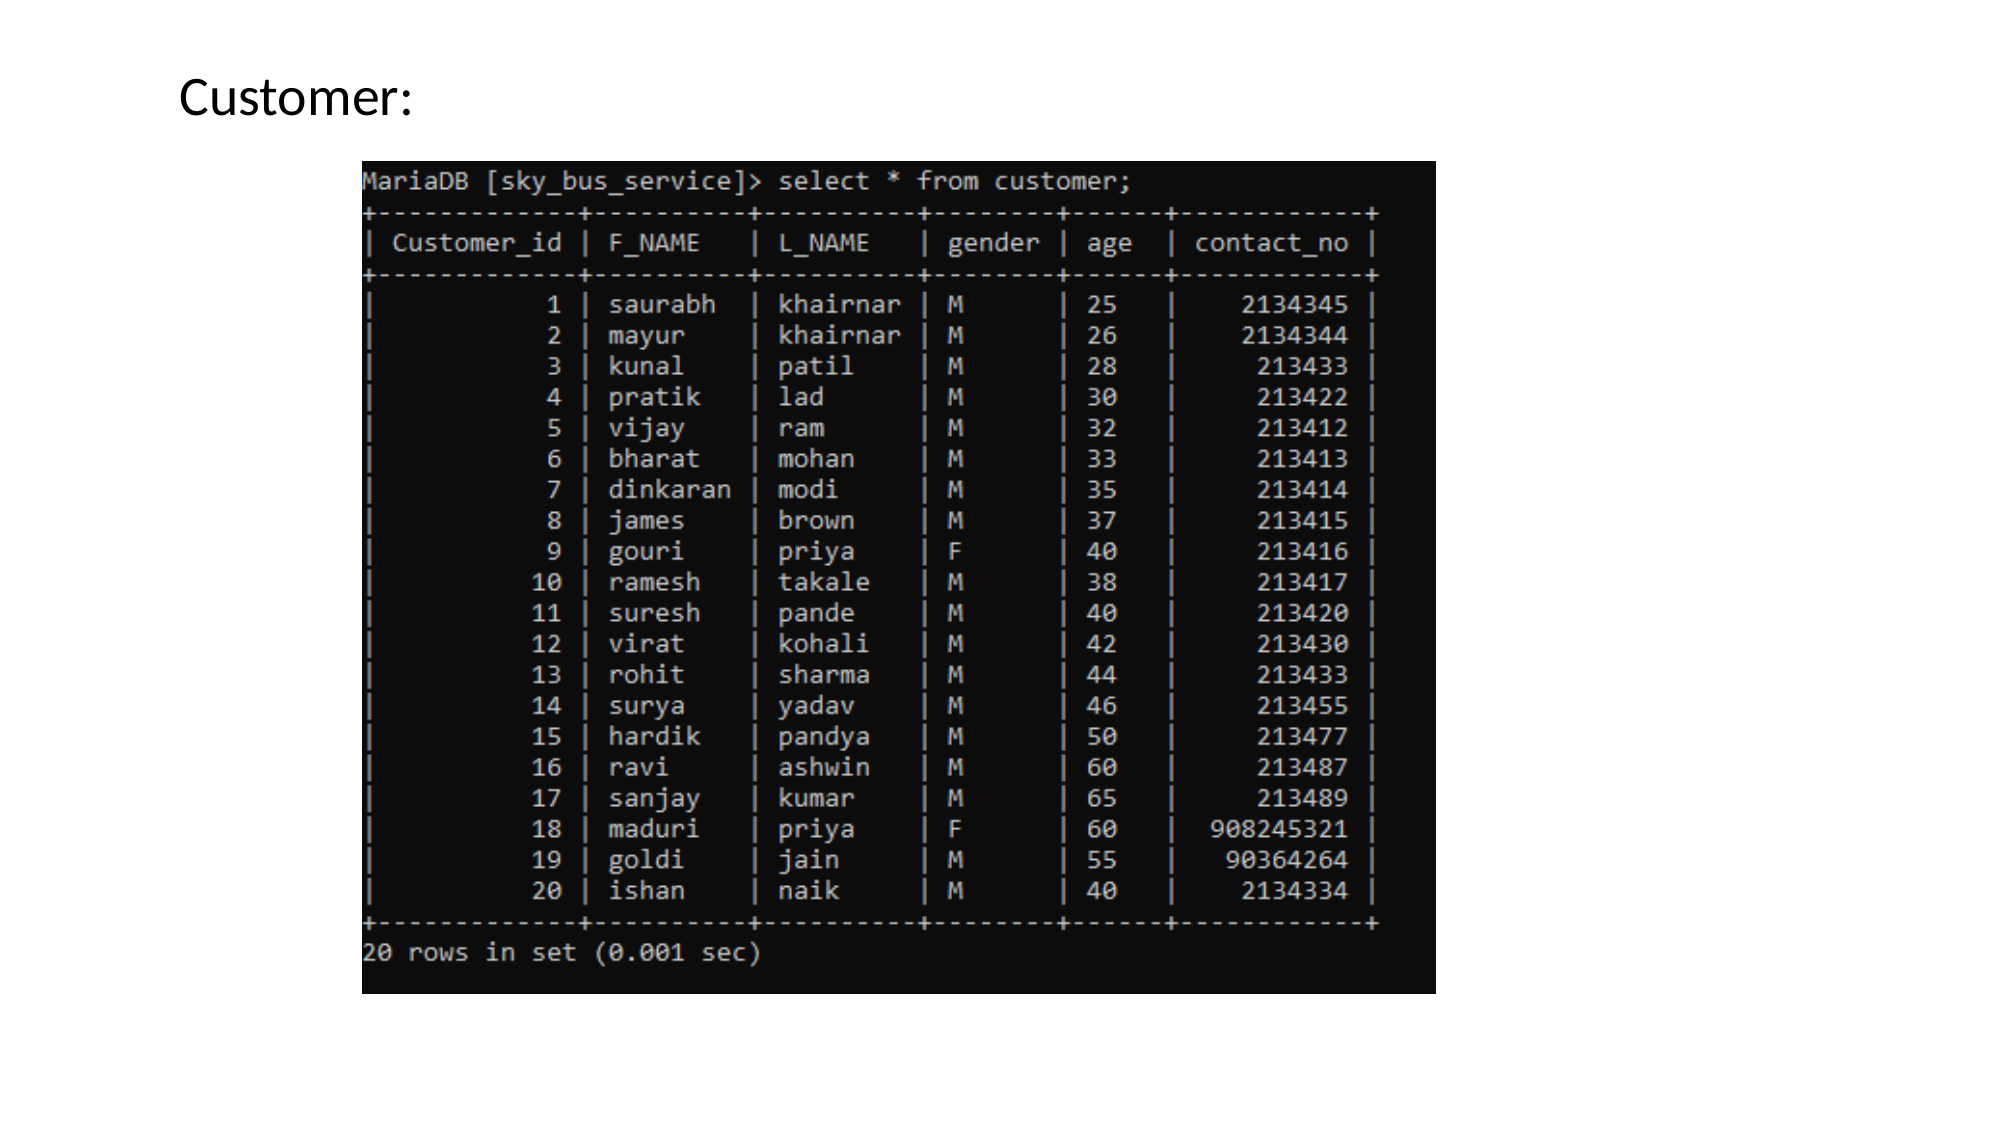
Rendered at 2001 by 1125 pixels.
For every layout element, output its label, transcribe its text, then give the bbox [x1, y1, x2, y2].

title Customer: [164, 59, 1863, 203]
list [362, 161, 1436, 995]
